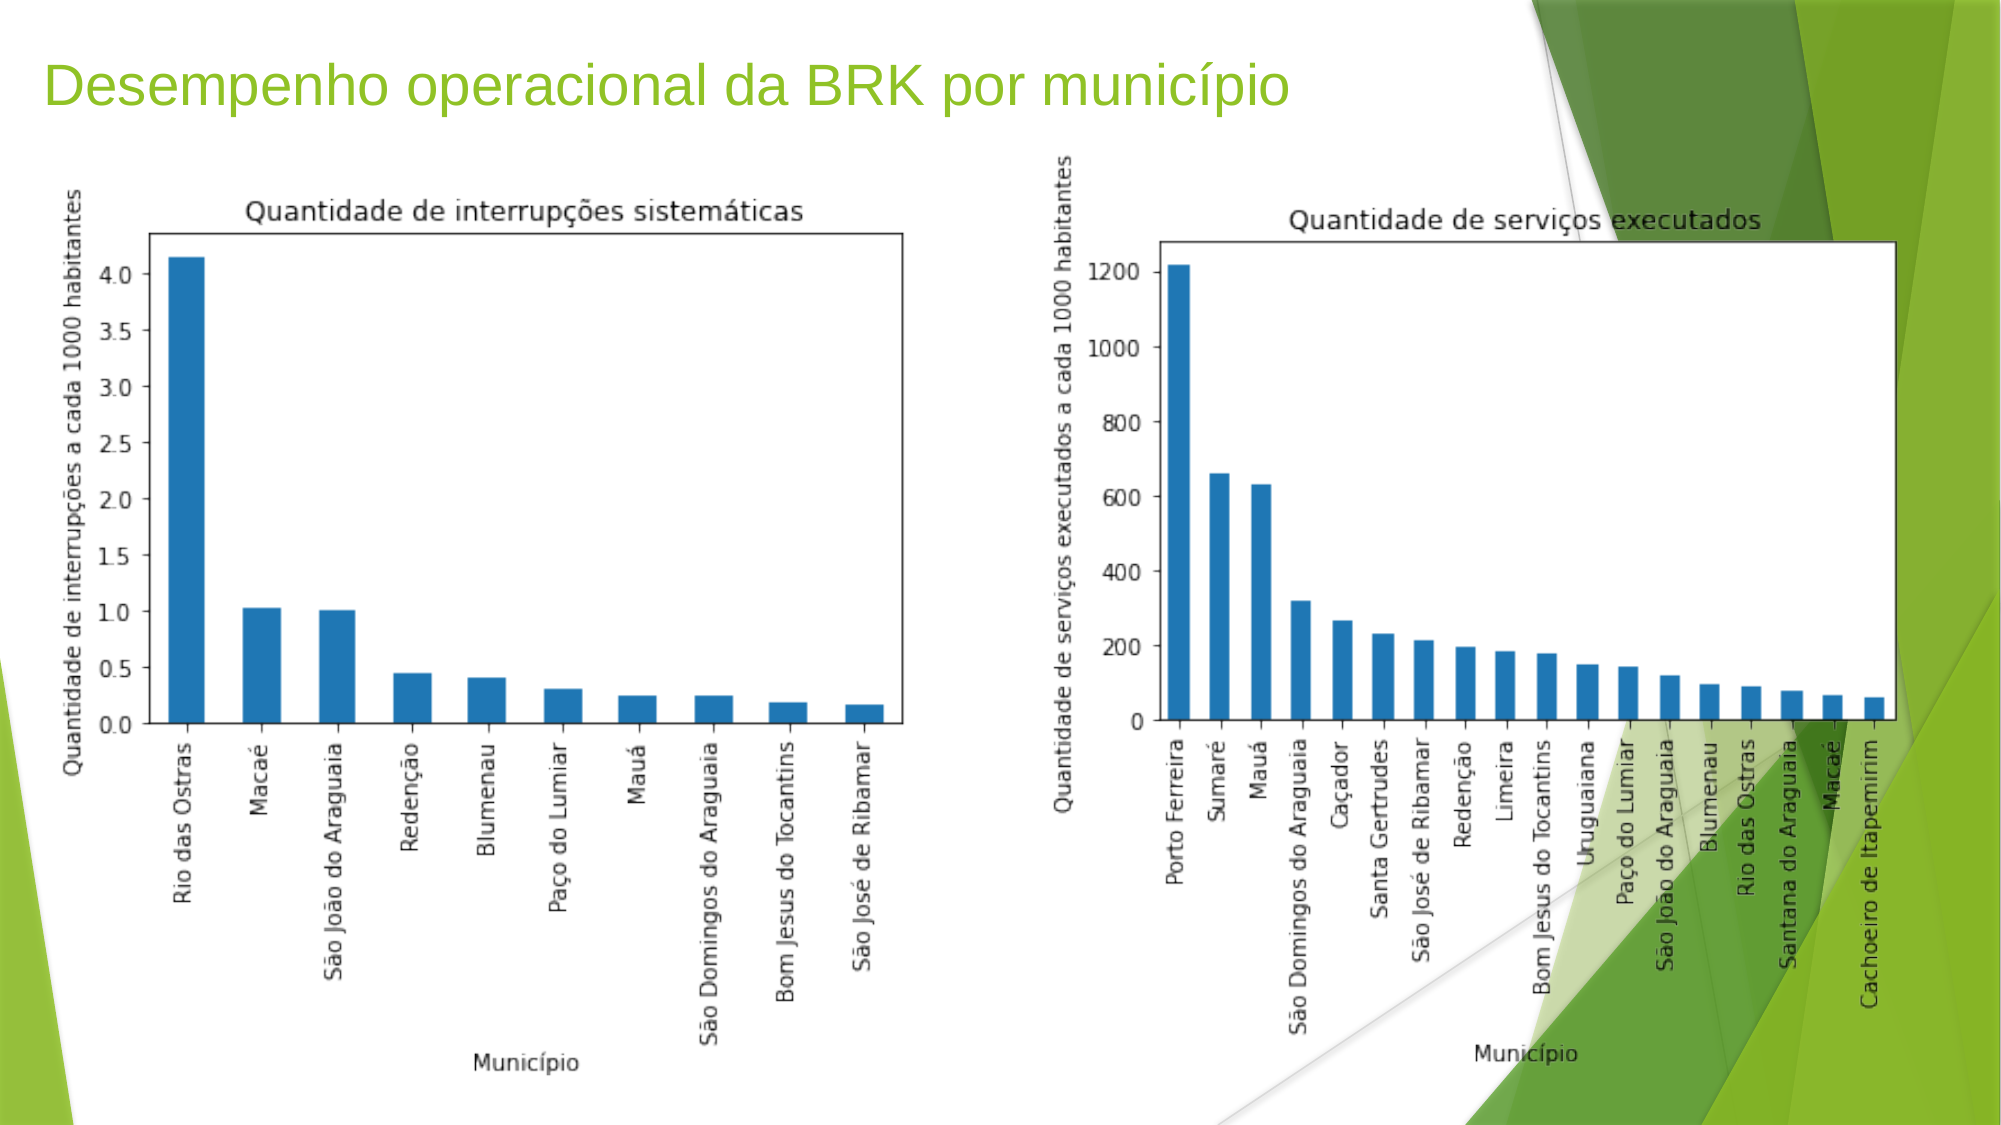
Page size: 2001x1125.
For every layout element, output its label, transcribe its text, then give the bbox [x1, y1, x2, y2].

text_box Desempenho operacional da BRK por município [28, 45, 1509, 154]
picture [1041, 137, 1909, 1081]
picture [50, 169, 918, 1092]
